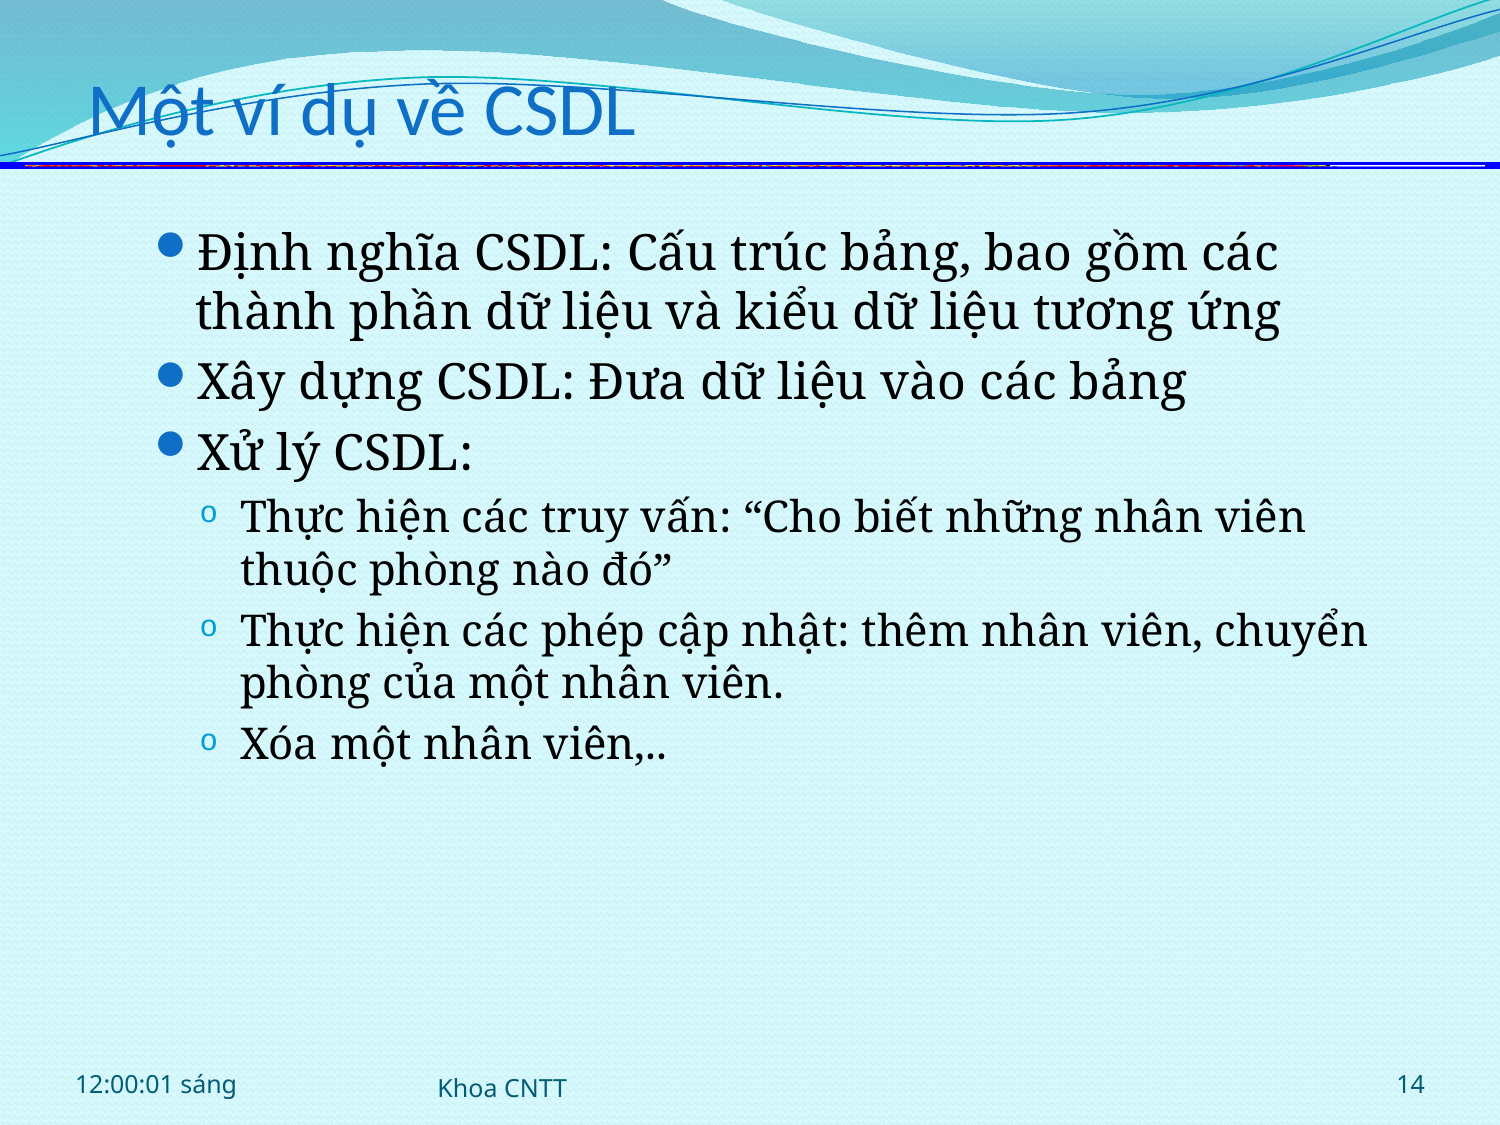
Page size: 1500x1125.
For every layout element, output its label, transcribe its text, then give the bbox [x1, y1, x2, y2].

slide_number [75, 1042, 425, 1103]
picture [0, 162, 1500, 169]
footer Khoa CNTT [437, 1042, 988, 1103]
list Định nghĩa CSDL: Cấu trúc bảng, bao gồm các thành phần dữ liệu và kiểu dữ liệu tương ứng Xây dựng CSDL: Đưa dữ liệu vào các bảng Xử lý CSDL: Thực hiện các truy vấn: “Cho biết những nhân viên thuộc phòng nào đó” Thực hiện các phép cập nhật: thêm nhân viên, chuyển phòng của một nhân viên. Xóa một nhân viên,.. [74, 212, 1426, 1006]
slide_number 14 [1299, 1042, 1425, 1103]
text_box Một ví dụ về CSDL [87, 50, 1438, 150]
